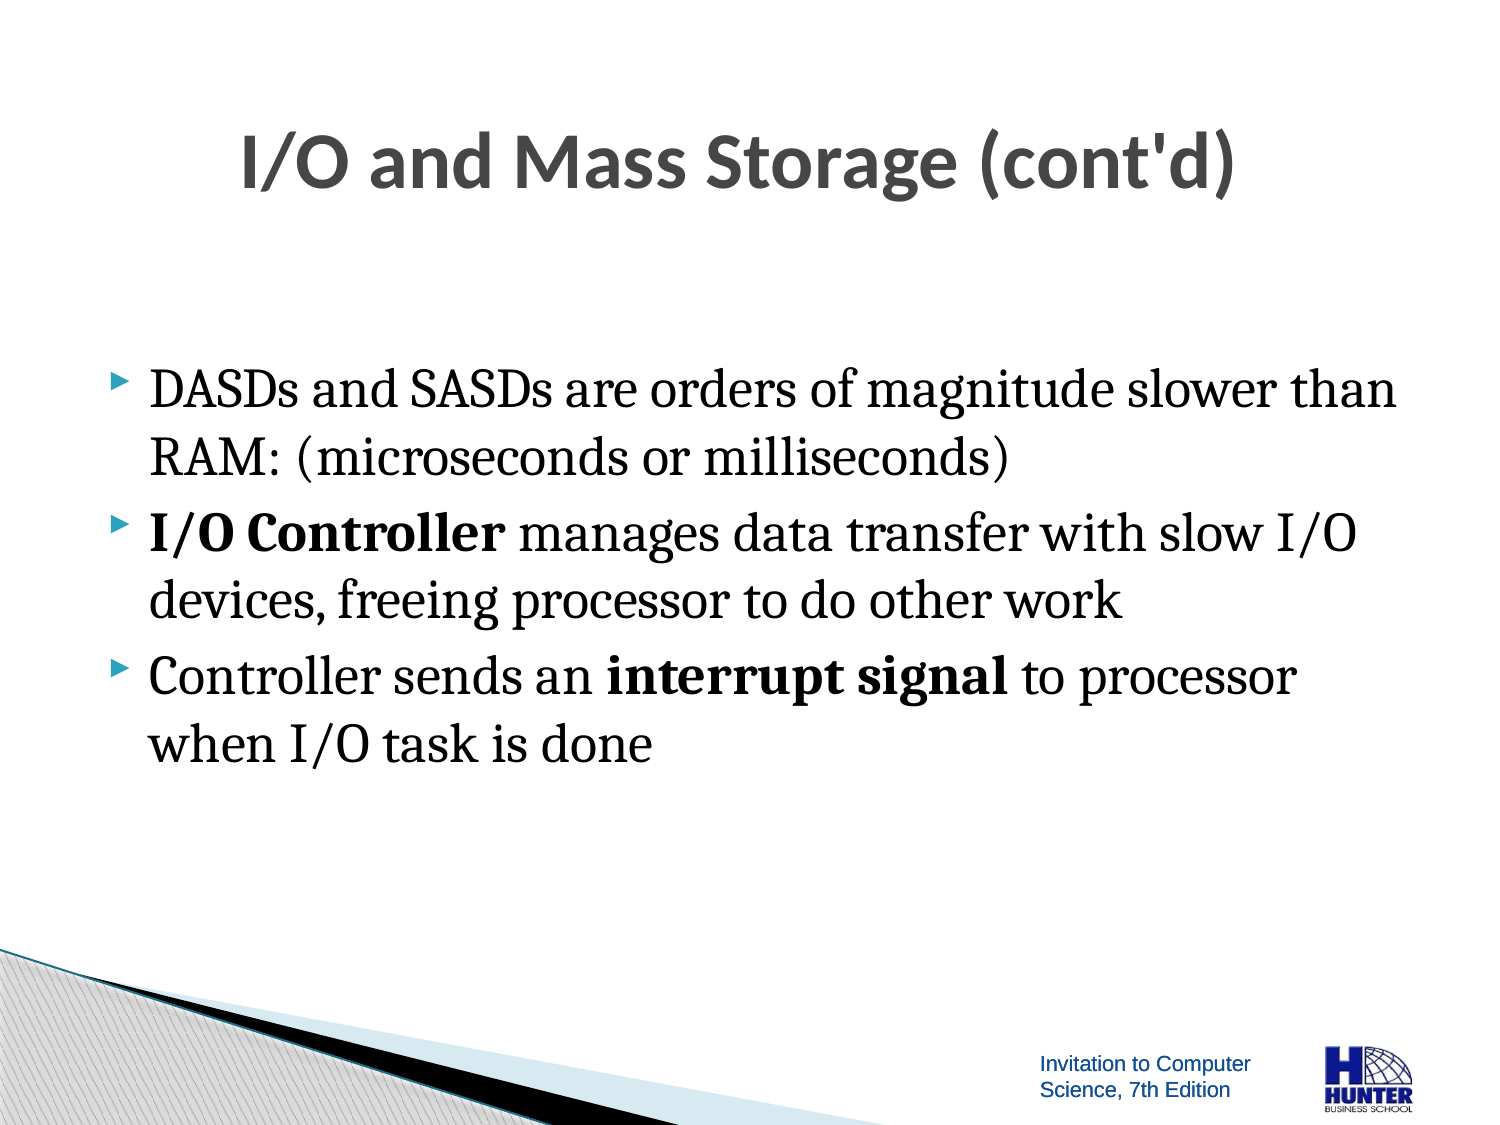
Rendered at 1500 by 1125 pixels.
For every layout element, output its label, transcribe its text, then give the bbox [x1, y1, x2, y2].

list DASDs and SASDs are orders of magnitude slower than RAM: (microseconds or milliseconds) I/O Controller manages data transfer with slow I/O devices, freeing processor to do other work Controller sends an interrupt signal to processor when I/O task is done [75, 344, 1425, 829]
picture [1325, 1046, 1413, 1113]
title I/O and Mass Storage (cont'd) [225, 62, 1275, 250]
